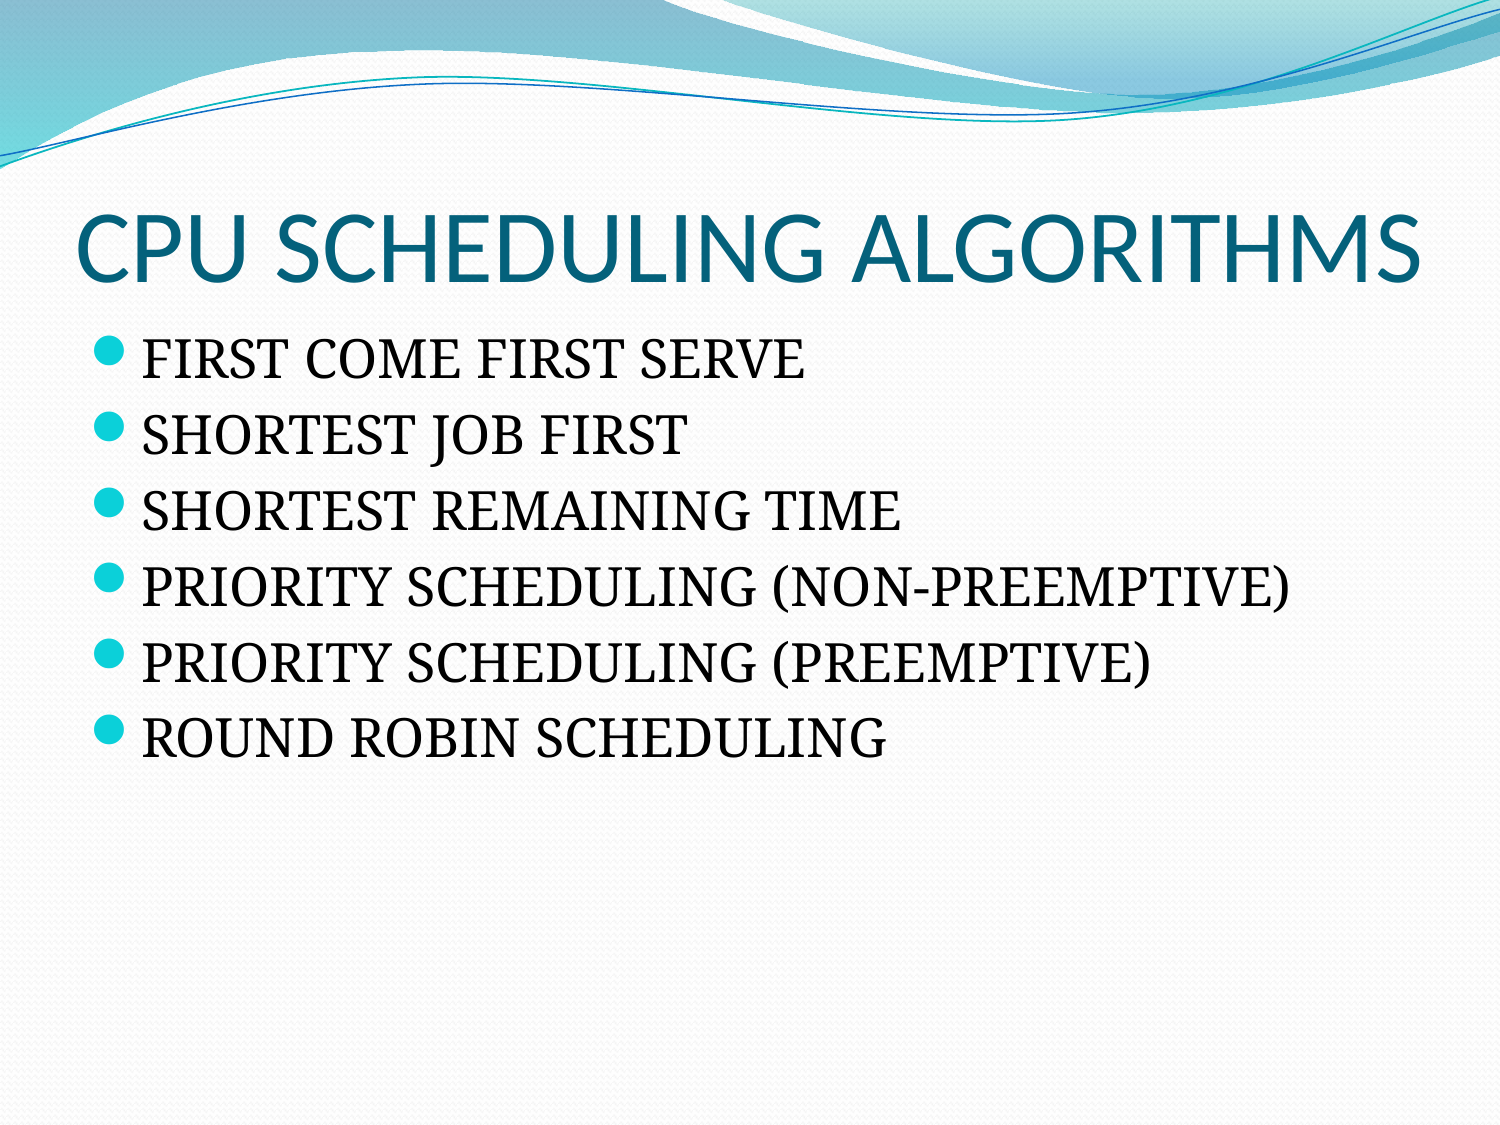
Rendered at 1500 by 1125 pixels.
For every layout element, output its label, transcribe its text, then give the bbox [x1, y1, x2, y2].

title CPU SCHEDULING ALGORITHMS [75, 115, 1425, 303]
list FIRST COME FIRST SERVE SHORTEST JOB FIRST SHORTEST REMAINING TIME PRIORITY SCHEDULING (NON-PREEMPTIVE) PRIORITY SCHEDULING (PREEMPTIVE) ROUND ROBIN SCHEDULING [75, 317, 1425, 1038]
